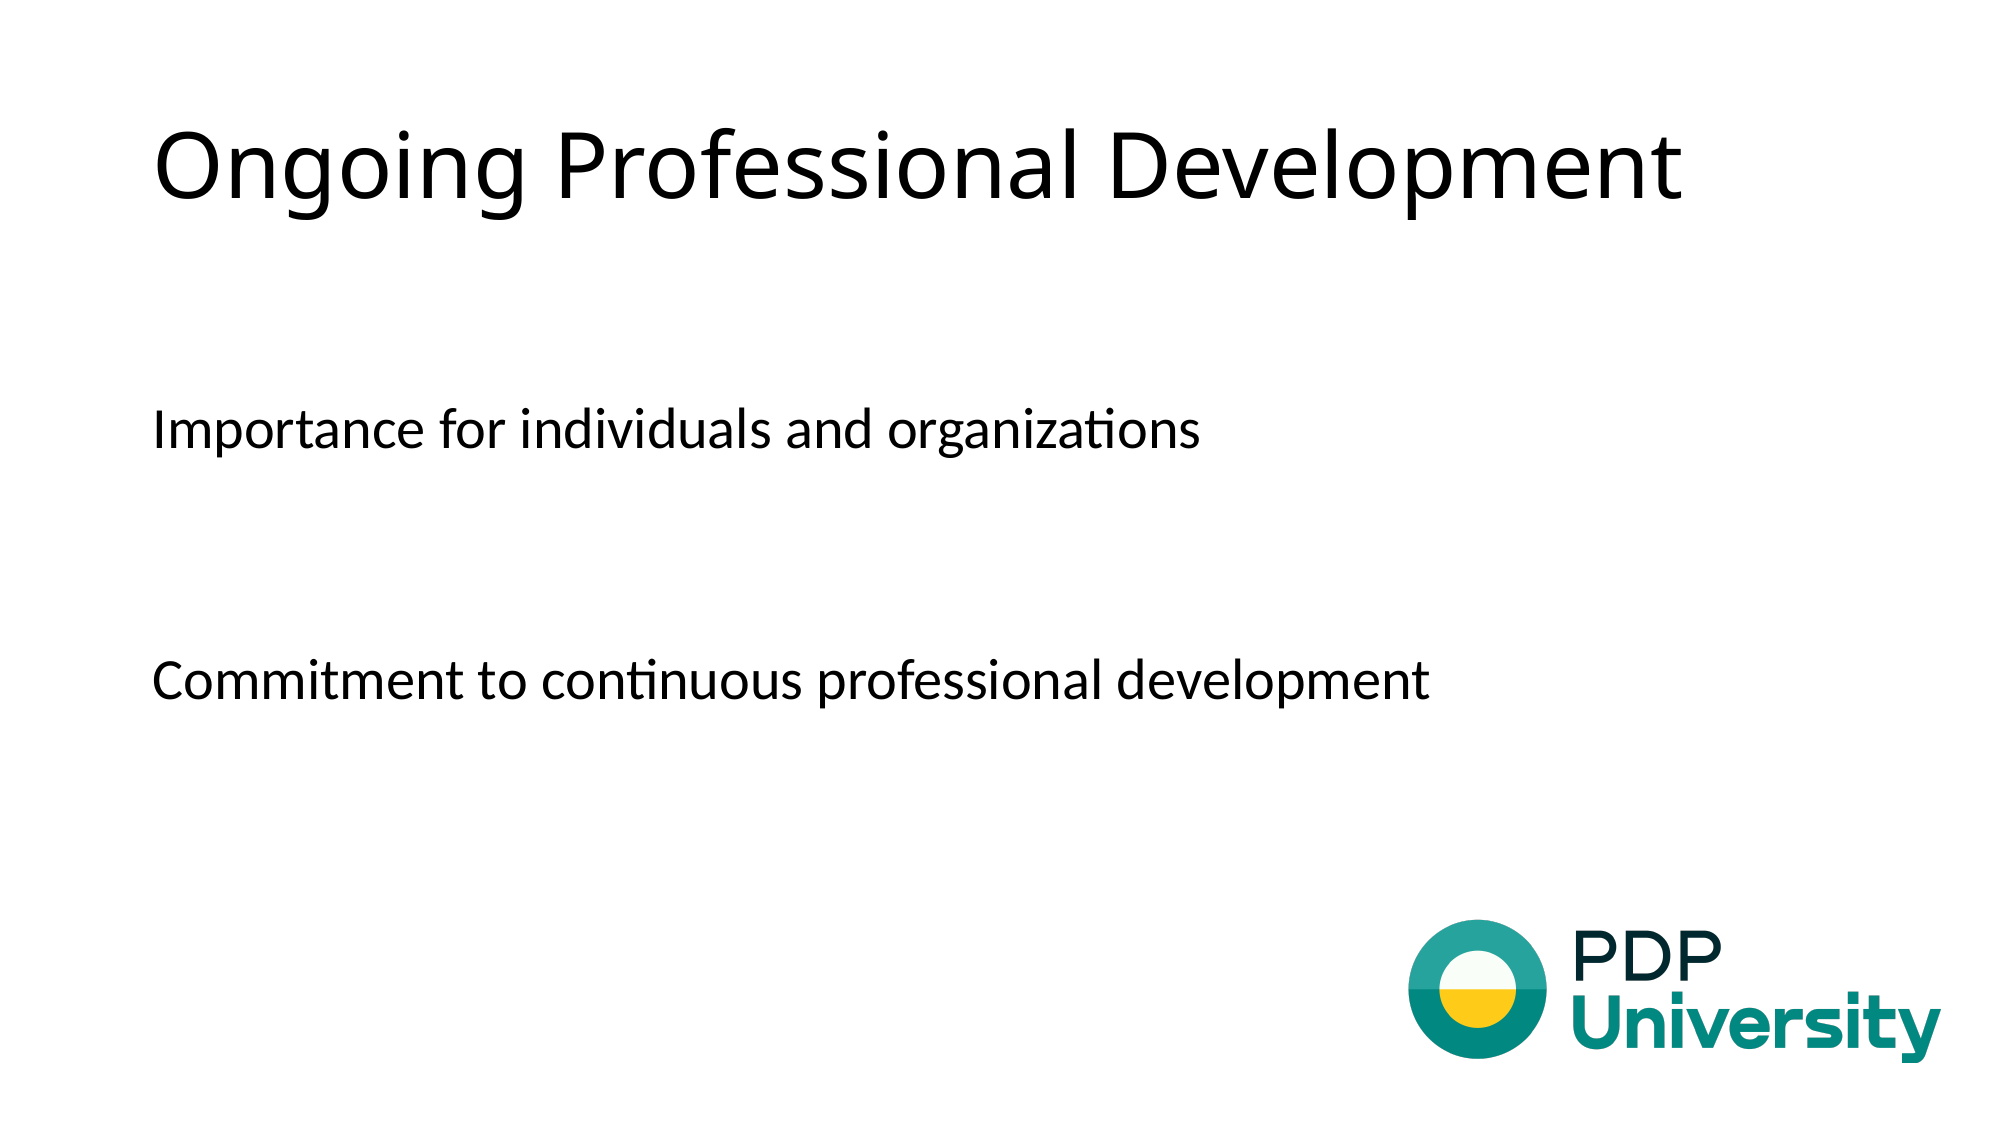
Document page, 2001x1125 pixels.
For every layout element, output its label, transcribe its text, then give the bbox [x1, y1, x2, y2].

list Importance for individuals and organizations Commitment to continuous professional development [137, 299, 1863, 1014]
title Ongoing Professional Development [137, 59, 1863, 278]
picture [1408, 919, 1942, 1063]
